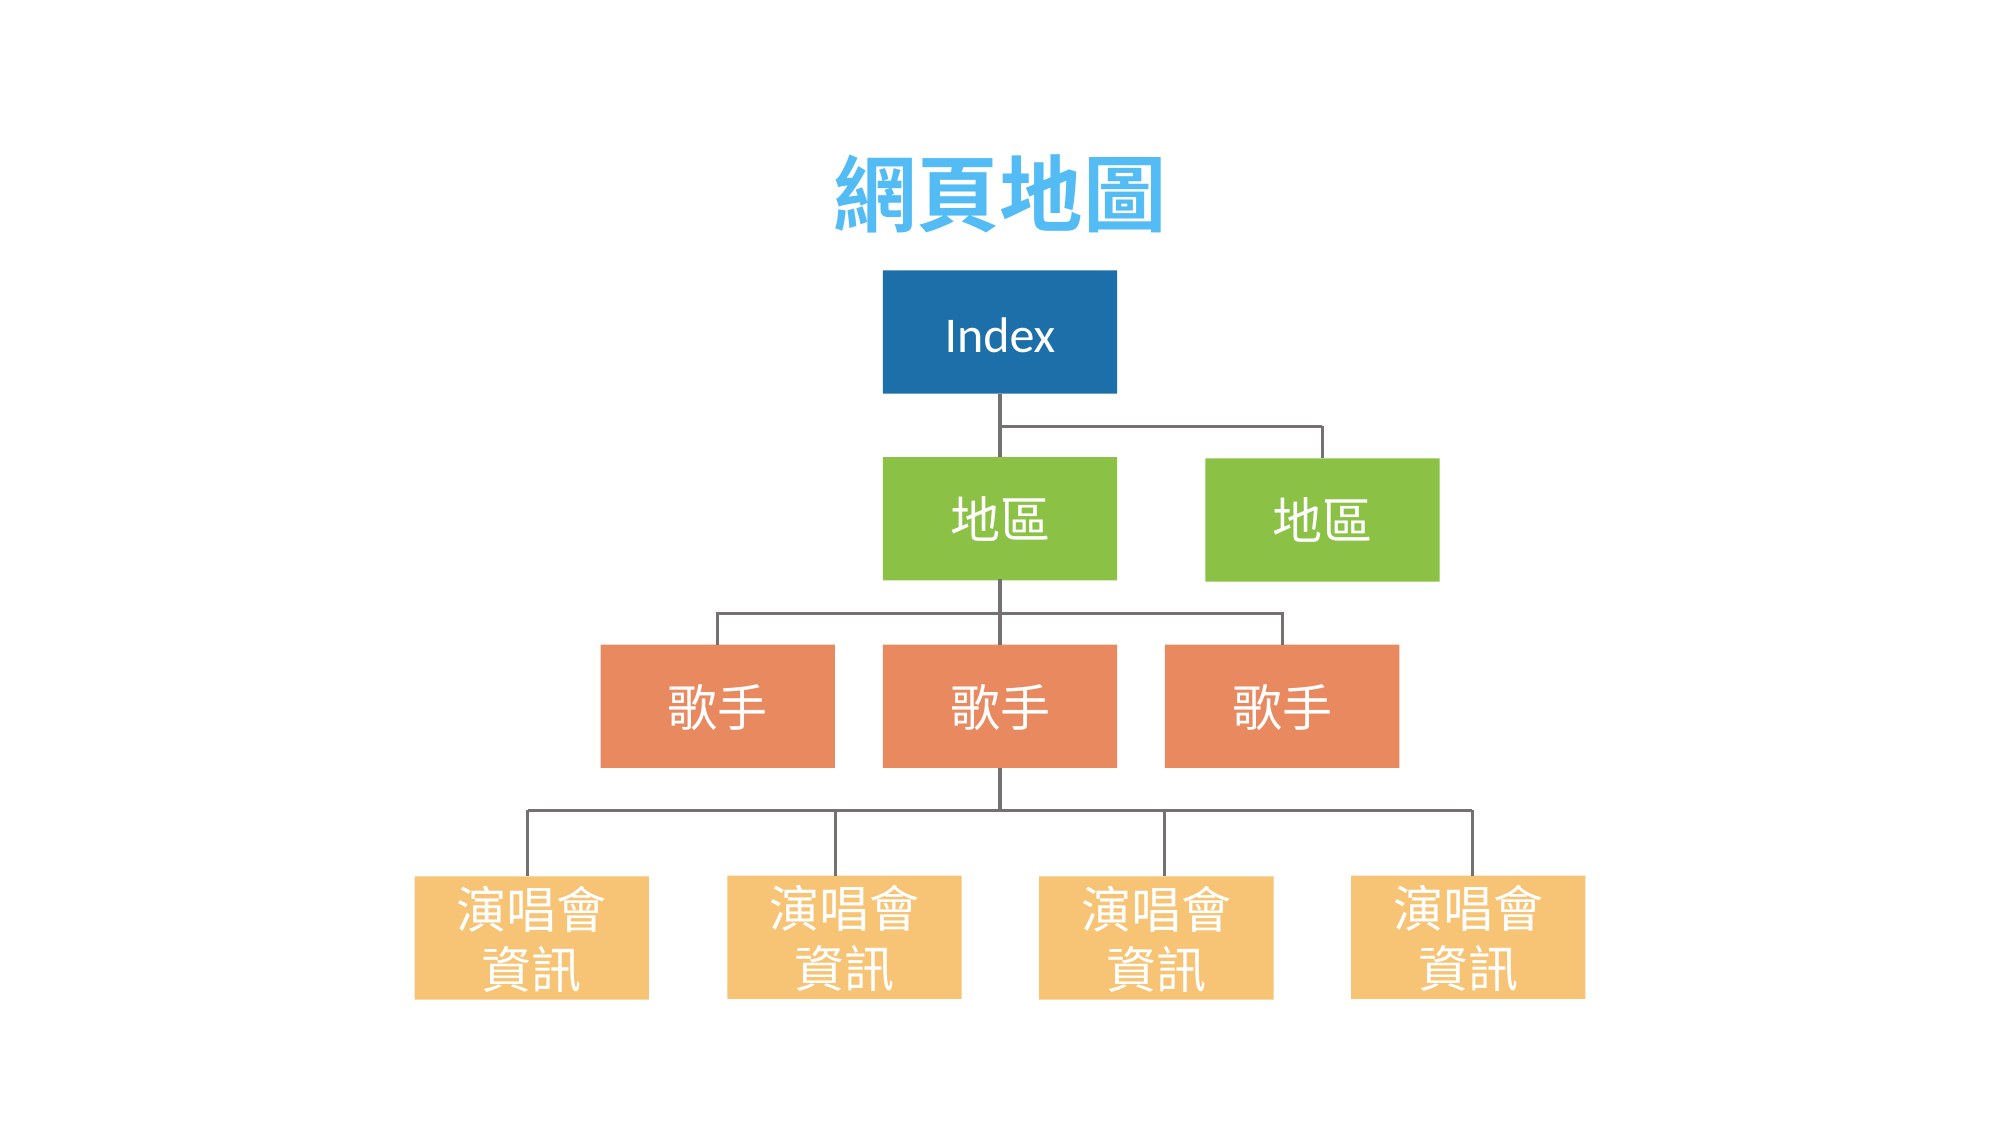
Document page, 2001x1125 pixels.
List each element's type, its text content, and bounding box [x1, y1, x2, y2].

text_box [414, 270, 1586, 1000]
text_box 網頁地圖 [818, 84, 1182, 250]
